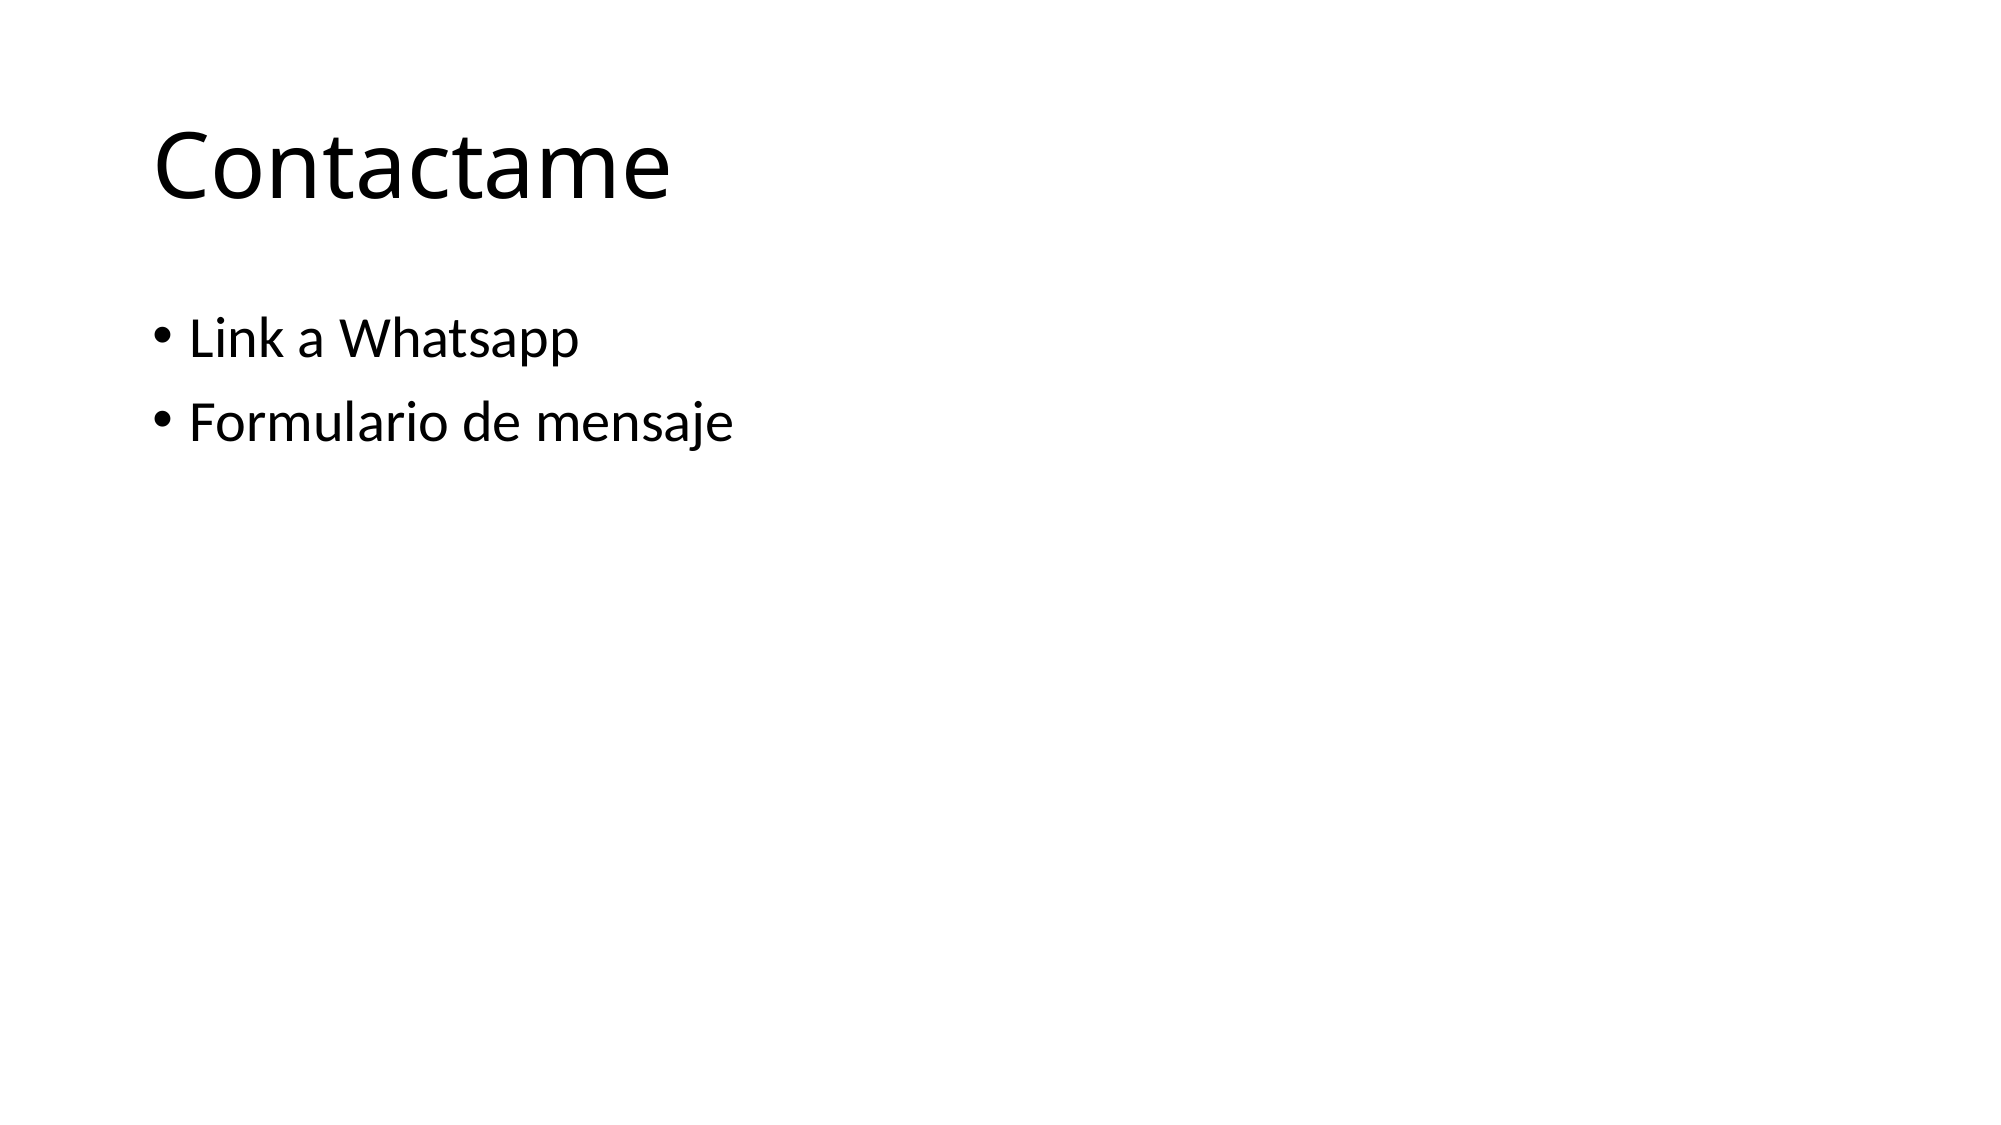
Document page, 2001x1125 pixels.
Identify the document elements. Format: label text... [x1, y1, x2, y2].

title Contactame [137, 59, 1863, 278]
list Link a Whatsapp Formulario de mensaje [137, 299, 1863, 1014]
